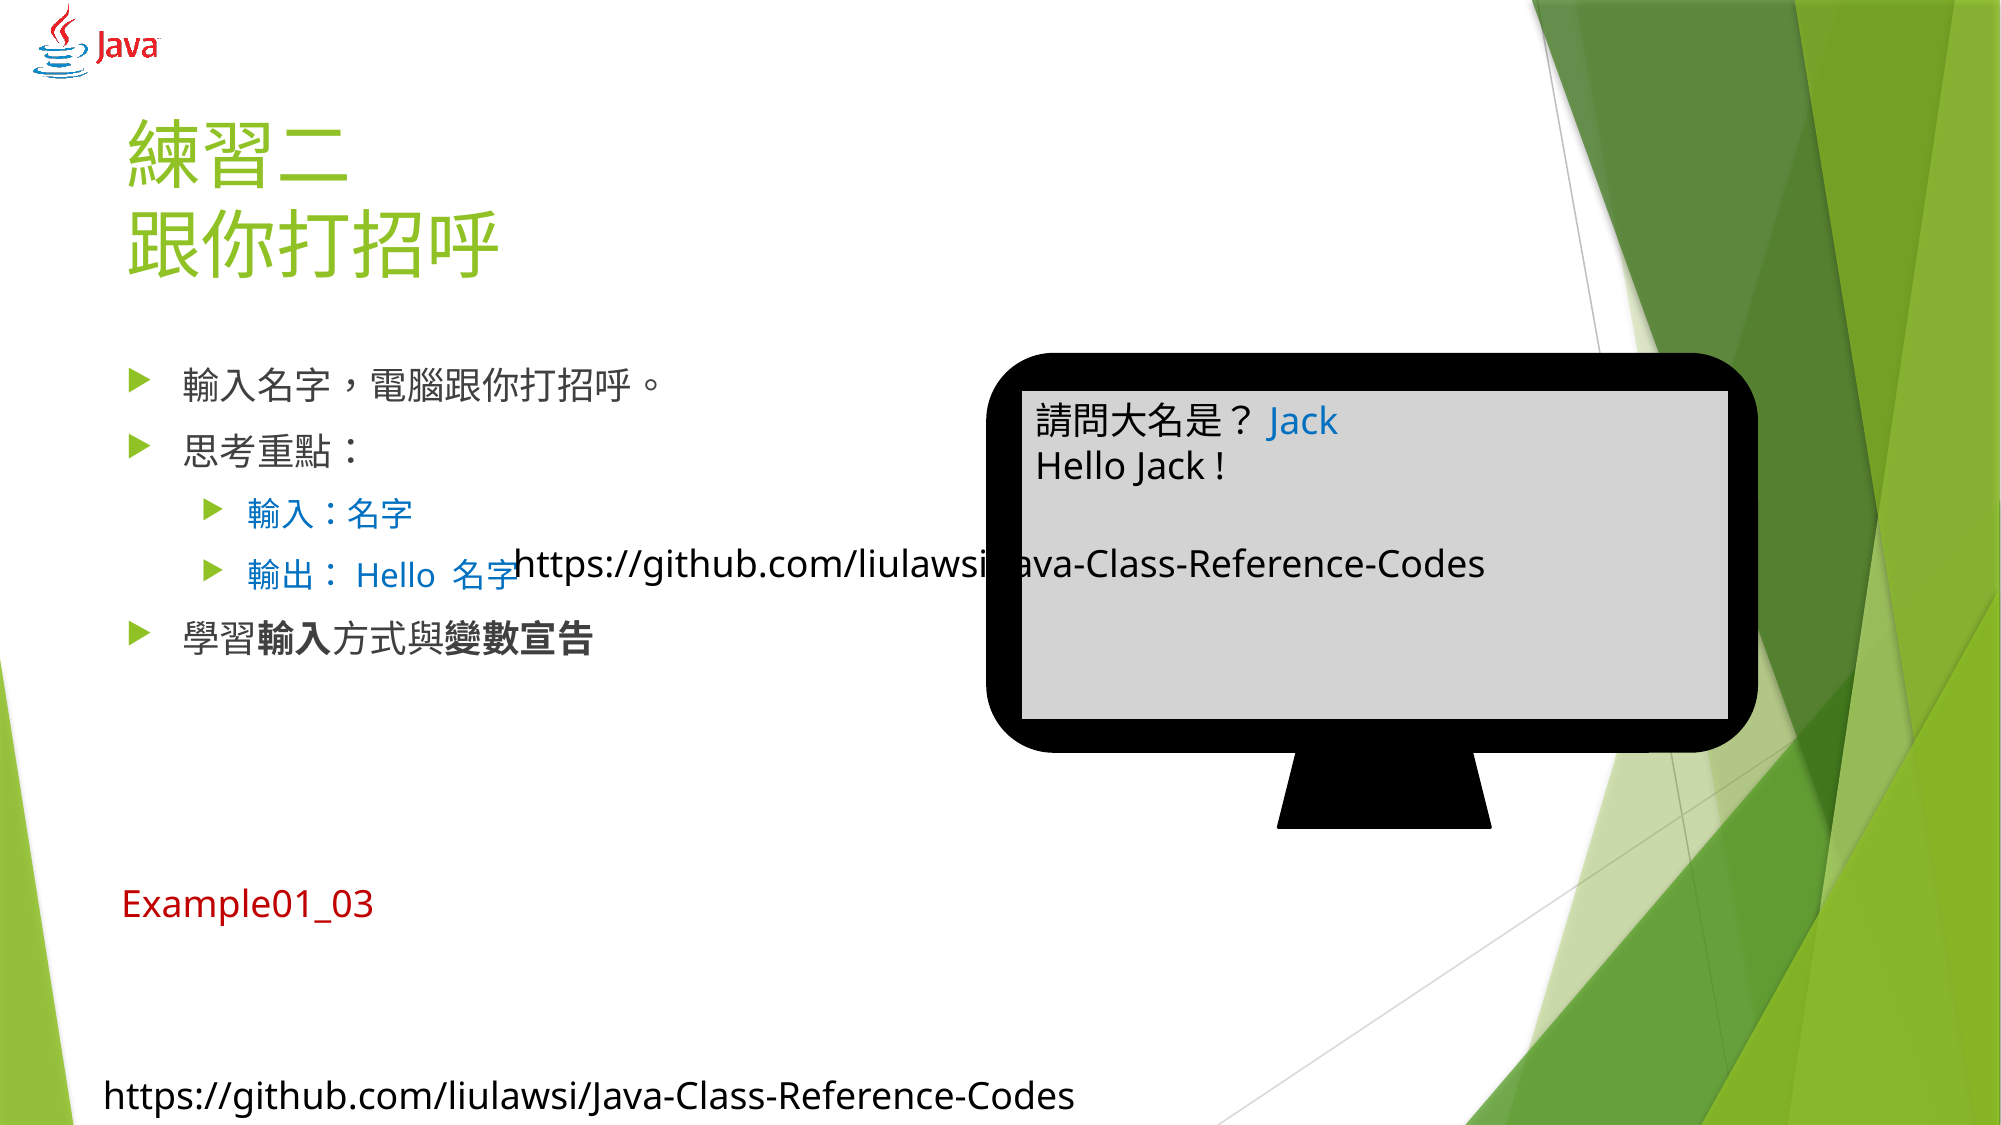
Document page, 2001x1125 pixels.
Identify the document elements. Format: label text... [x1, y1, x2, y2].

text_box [987, 353, 1757, 828]
text_box Example01_03 [106, 873, 390, 933]
list 輸入名字，電腦跟你打招呼。 思考重點： 輸入：名字 輸出：Hello 名字 學習輸入方式與變數宣告 [111, 354, 1522, 992]
text_box https://github.com/liulawsi/Java-Class-Reference-Codes [498, 532, 982, 592]
title 練習二 跟你打招呼 [111, 99, 1522, 317]
picture [27, 1, 165, 79]
